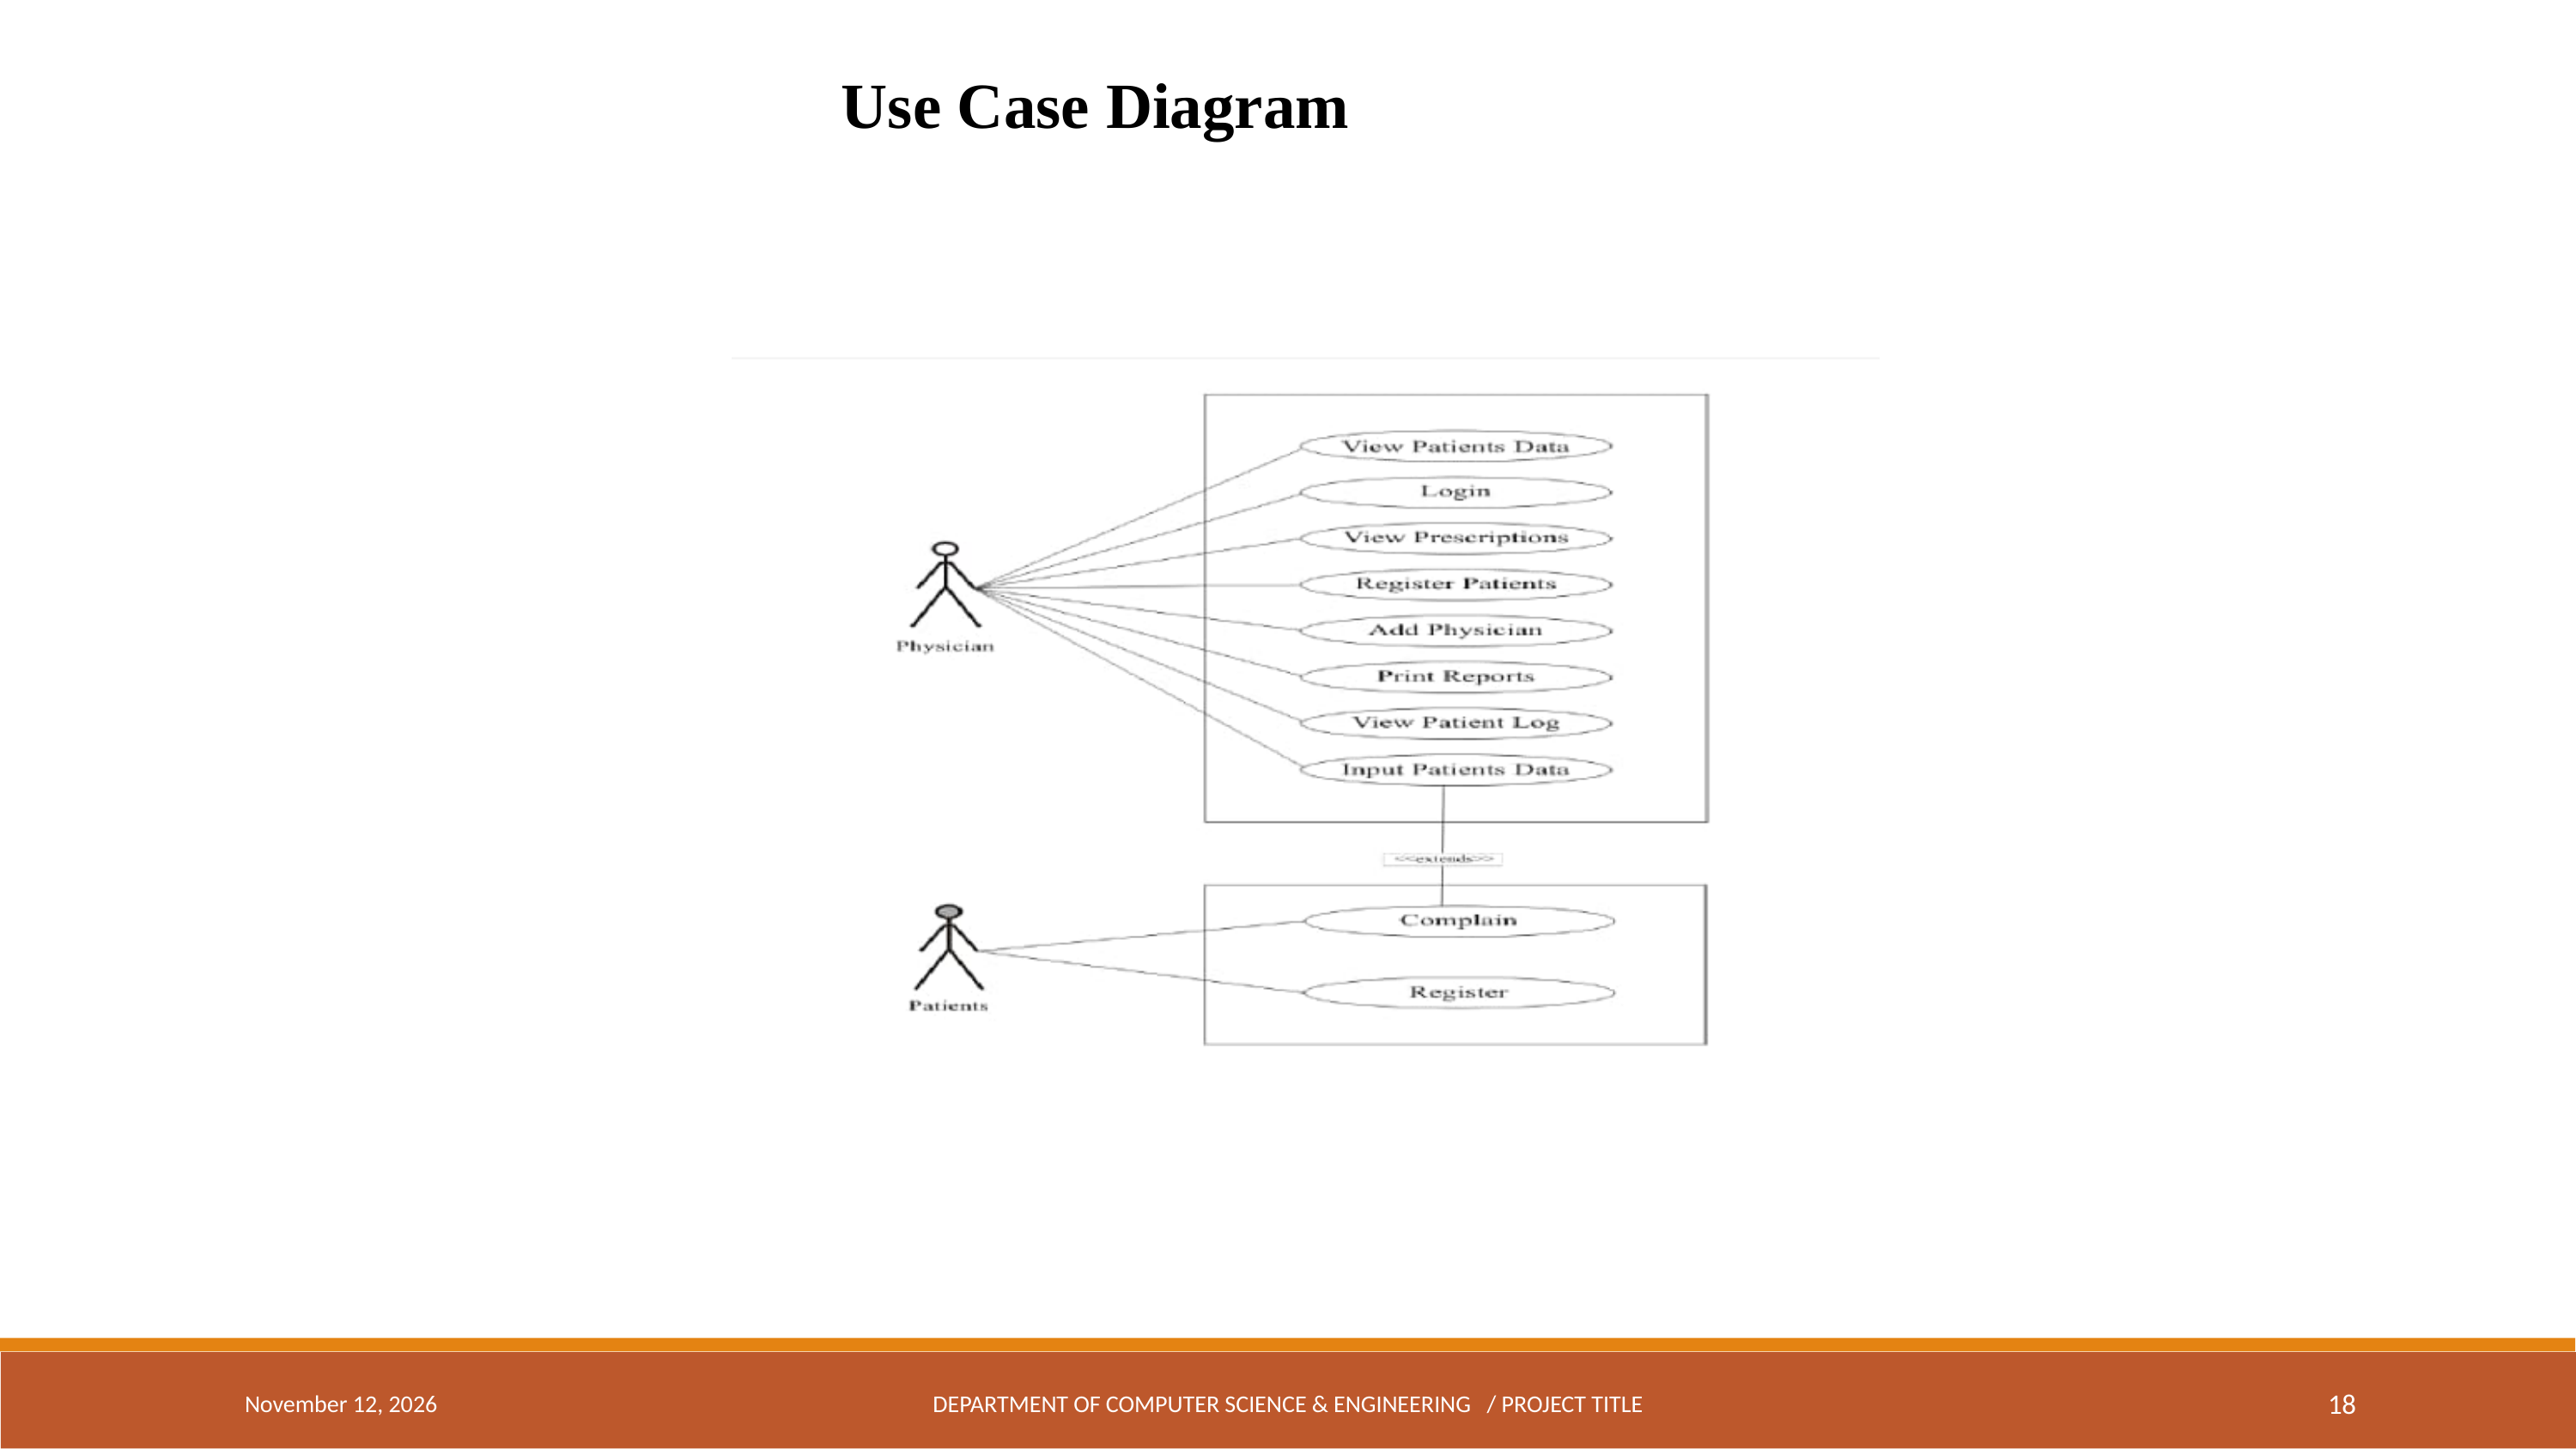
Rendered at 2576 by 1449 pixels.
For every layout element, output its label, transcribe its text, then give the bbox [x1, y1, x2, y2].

picture [732, 356, 1880, 1095]
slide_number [232, 1364, 755, 1442]
footer DEPARTMENT OF COMPUTER SCIENCE & ENGINEERING / PROJECT TITLE [779, 1364, 1798, 1442]
text_box Use Case Diagram [828, 57, 2117, 148]
slide_number 18 [2092, 1364, 2369, 1442]
